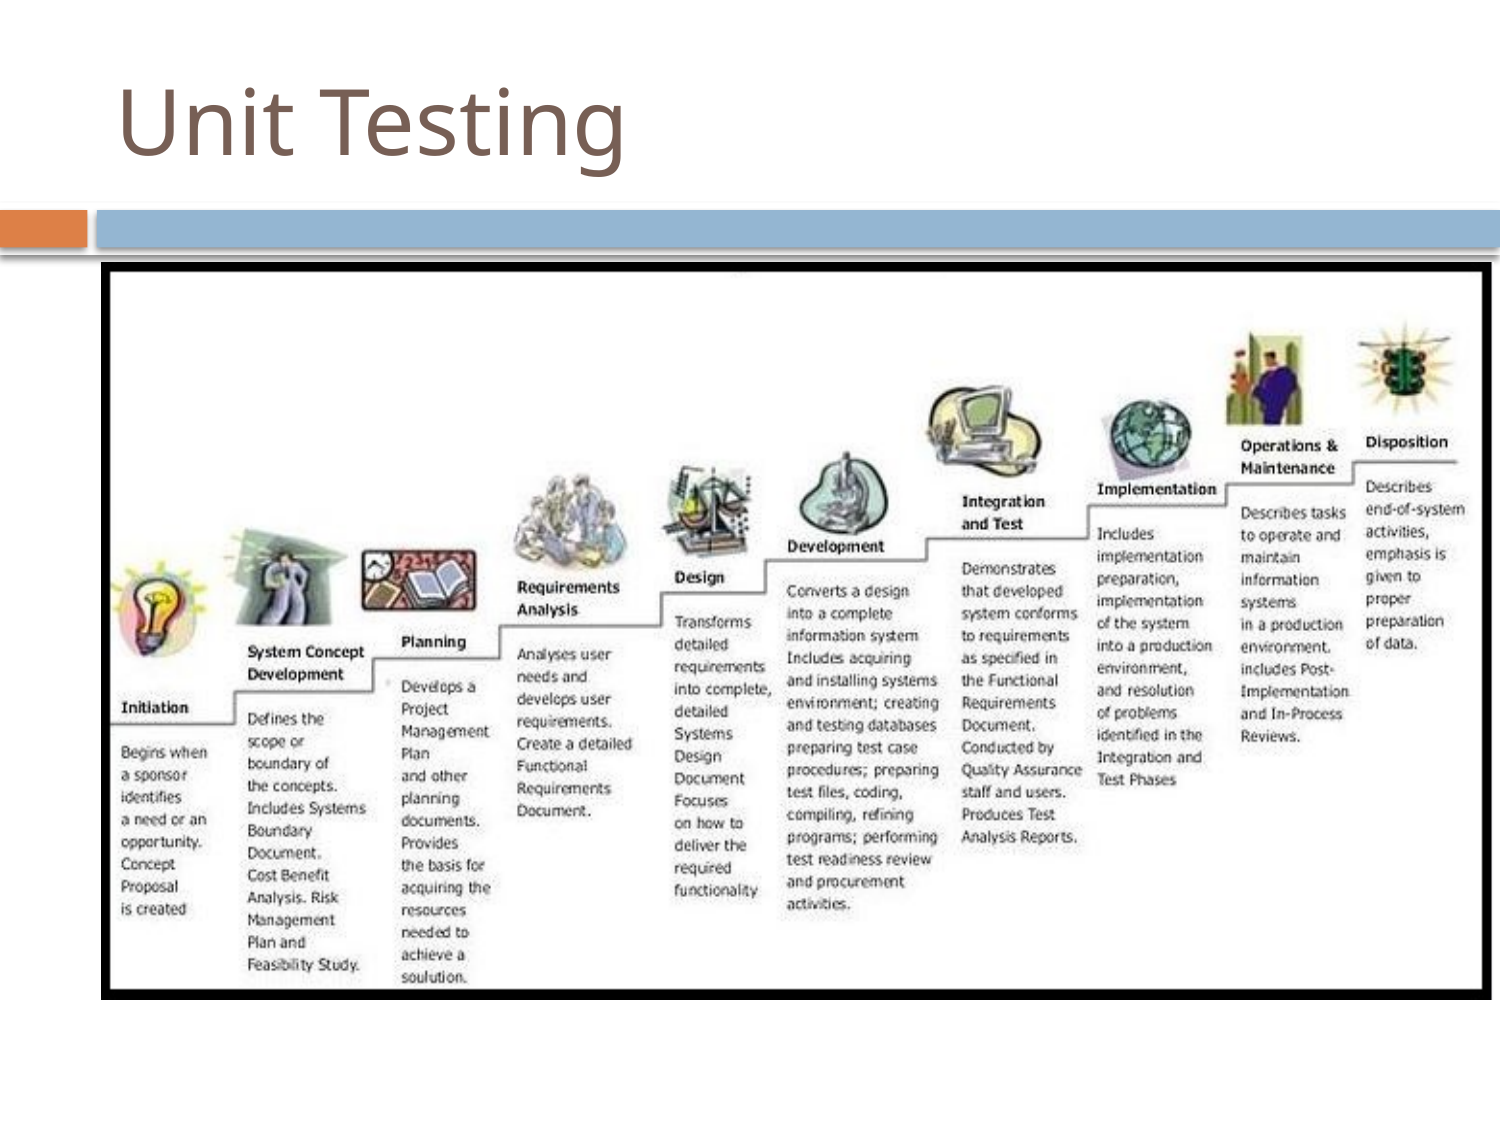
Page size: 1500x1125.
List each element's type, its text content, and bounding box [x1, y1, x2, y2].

title Unit Testing [100, 37, 1438, 200]
picture [101, 262, 1495, 1001]
